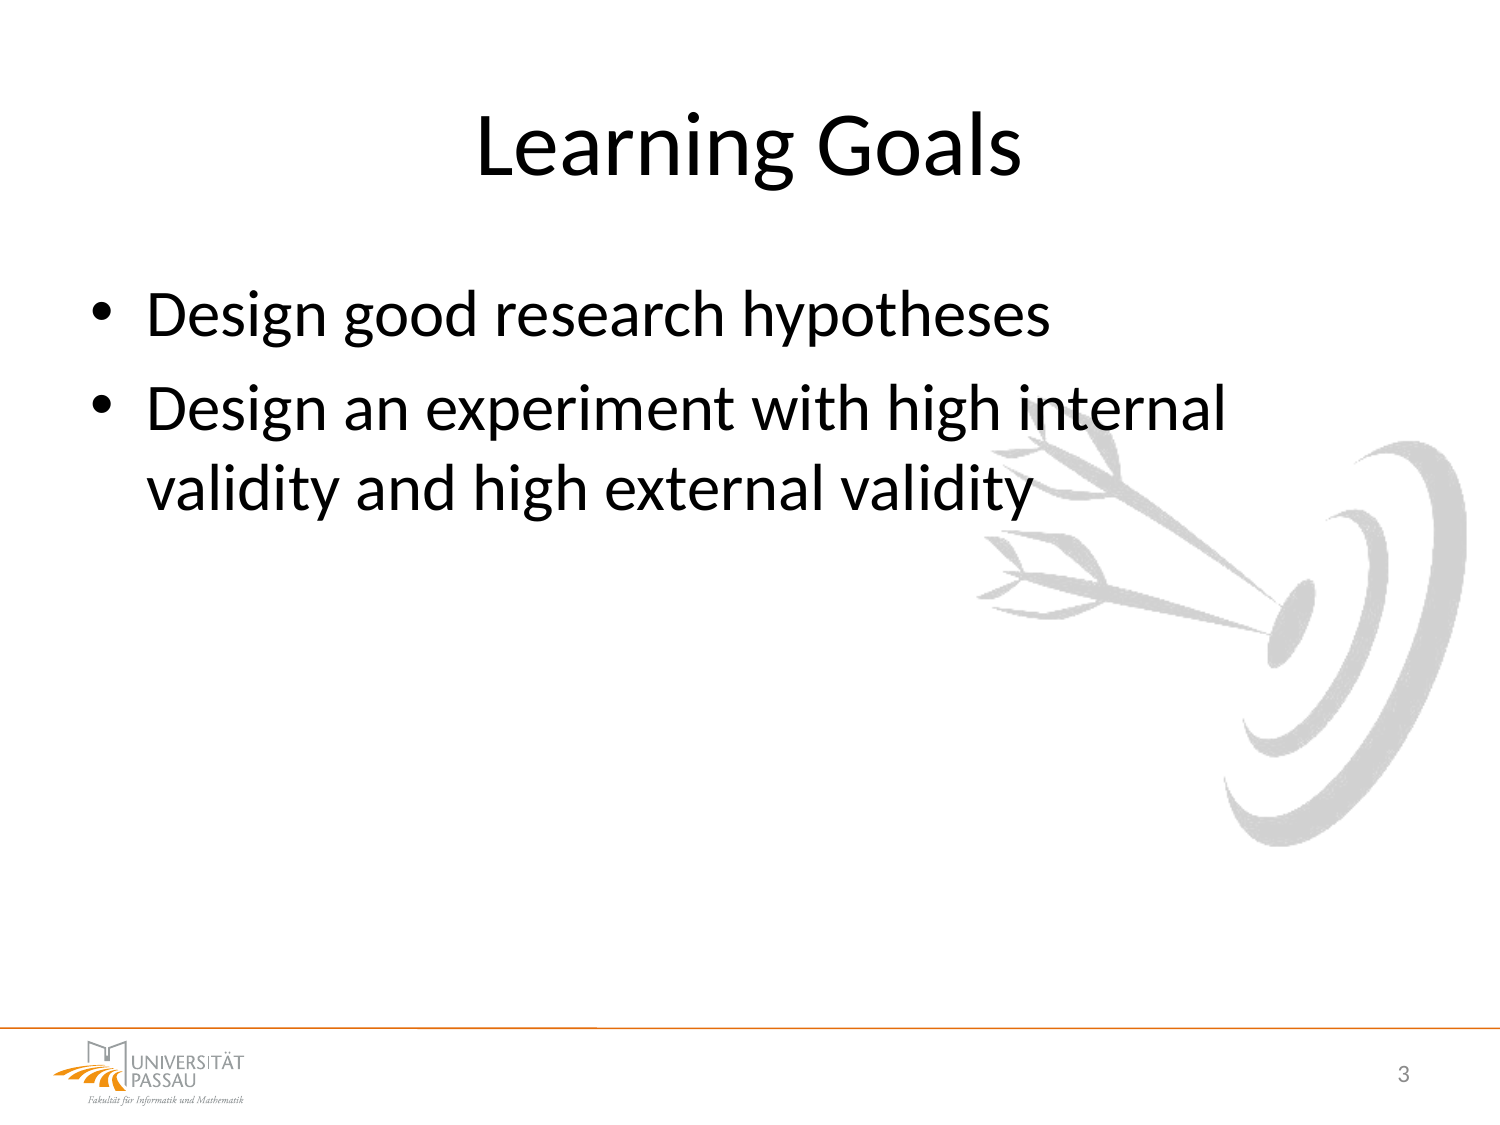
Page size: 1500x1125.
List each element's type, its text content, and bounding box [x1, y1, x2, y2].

title Learning Goals [75, 45, 1425, 233]
slide_number 3 [1289, 1042, 1425, 1103]
list Design good research hypotheses Design an experiment with high internal validity and high external validity [75, 262, 1425, 1005]
